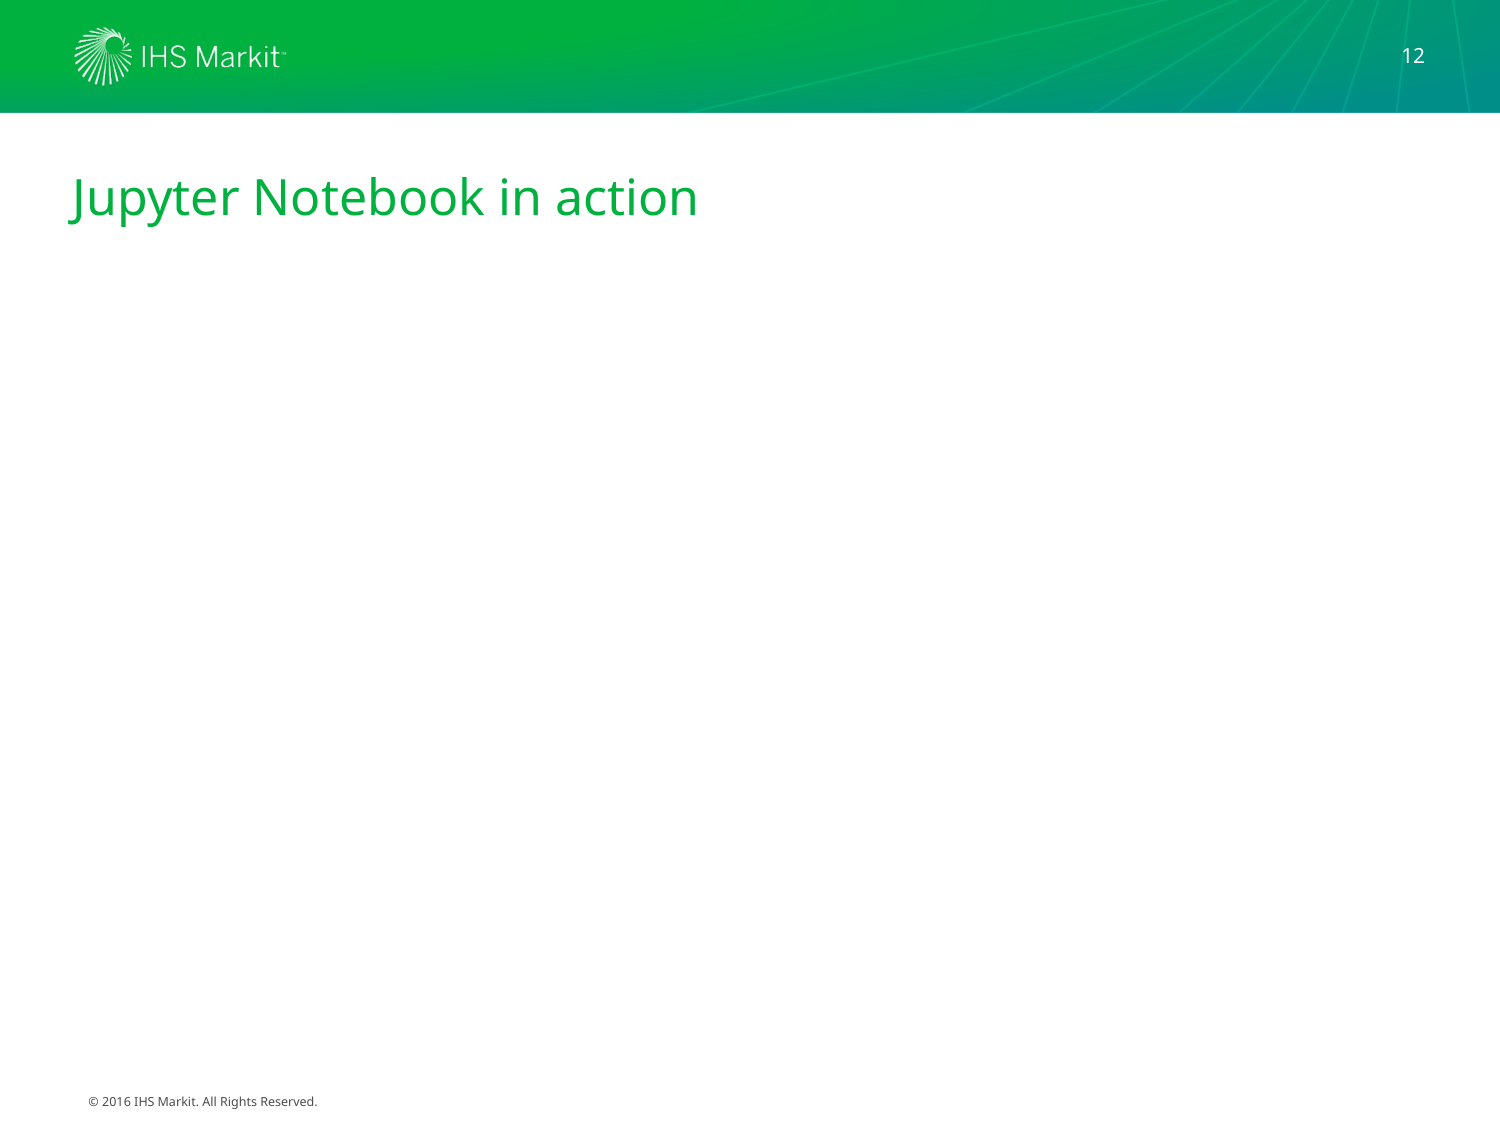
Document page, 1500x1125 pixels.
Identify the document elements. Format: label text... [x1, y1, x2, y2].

slide_number 12 [1357, 44, 1425, 70]
title Jupyter Notebook in action [57, 157, 1446, 234]
picture [0, 0, 1500, 113]
